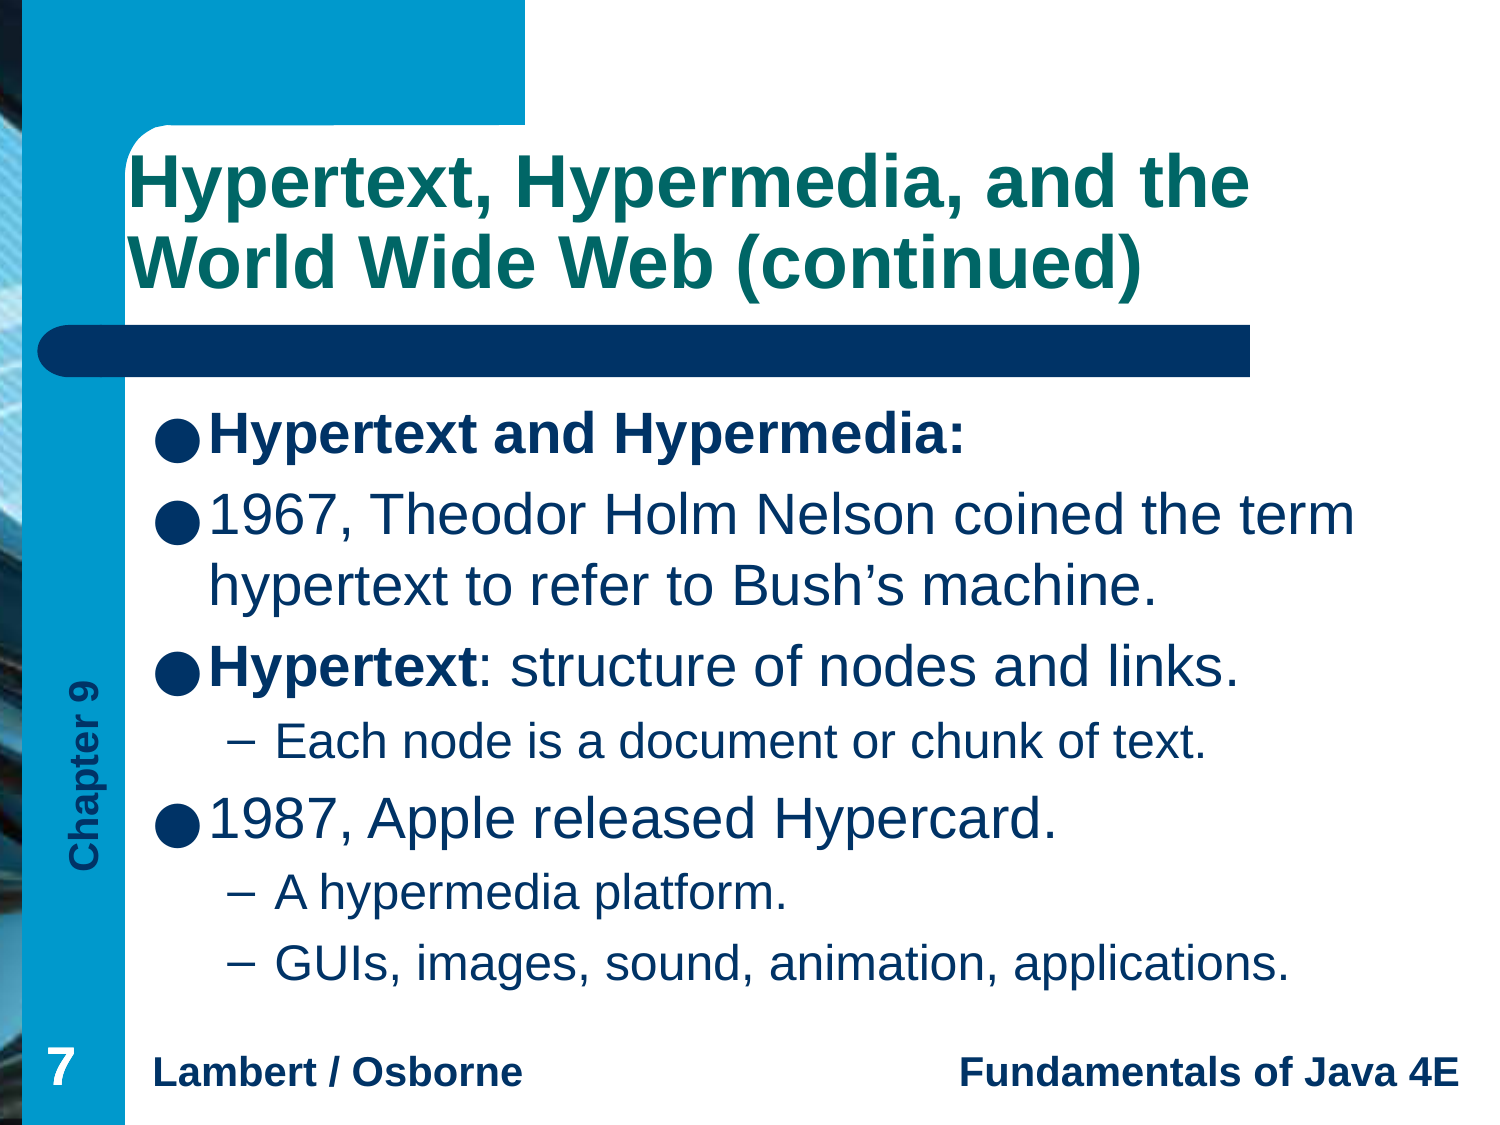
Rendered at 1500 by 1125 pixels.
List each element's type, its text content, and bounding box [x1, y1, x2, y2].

text_box ‹#› [13, 1023, 111, 1105]
list Hypertext and Hypermedia: 1967, Theodor Holm Nelson coined the term hypertext to refer to Bush’s machine. Hypertext: structure of nodes and links. Each node is a document or chunk of text. 1987, Apple released Hypercard. A hypermedia platform. GUIs, images, sound, animation, applications. [137, 387, 1400, 999]
title Hypertext, Hypermedia, and the World Wide Web (continued) [112, 125, 1488, 313]
picture [0, 0, 21, 1125]
